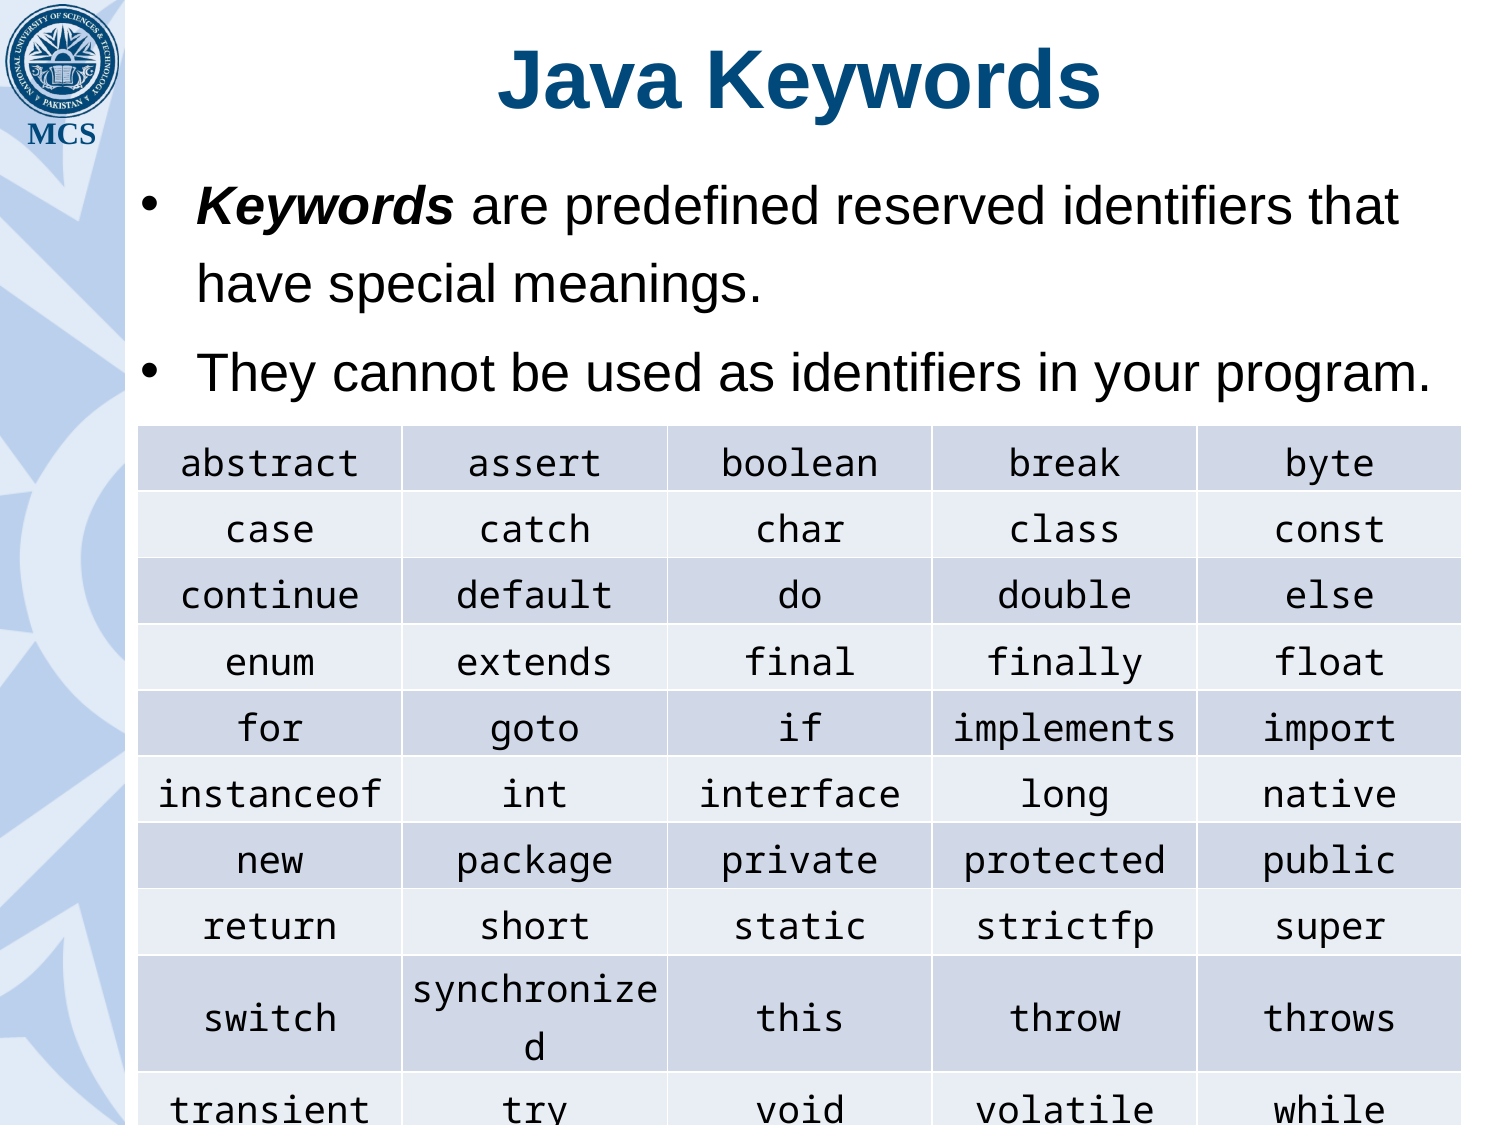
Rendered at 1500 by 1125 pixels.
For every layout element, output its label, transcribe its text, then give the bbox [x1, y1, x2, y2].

table_cell for [138, 691, 401, 755]
table_cell extends [403, 625, 667, 689]
picture [0, 0, 125, 1125]
table_cell int [403, 757, 667, 821]
table_header assert [403, 426, 667, 490]
table_cell void [668, 1073, 931, 1125]
table_cell float [1198, 625, 1461, 689]
table_cell do [668, 558, 931, 623]
table_cell interface [668, 757, 931, 821]
table_cell throws [1198, 956, 1461, 1071]
table_cell long [933, 757, 1196, 821]
table_cell default [403, 558, 667, 623]
table_header abstract [138, 426, 401, 490]
table_cell while [1198, 1073, 1461, 1125]
text_box Keywords are predefined reserved identifiers that have special meanings. They cannot be used as identifiers in your program. [124, 149, 1463, 413]
table_cell else [1198, 558, 1461, 623]
table_cell new [138, 823, 401, 888]
table_cell static [668, 889, 931, 954]
table_cell case [138, 492, 401, 557]
table_cell const [1198, 492, 1461, 557]
table_header break [933, 426, 1196, 490]
table_cell synchronized [403, 956, 667, 1071]
table_cell import [1198, 691, 1461, 755]
table_cell native [1198, 757, 1461, 821]
table_cell private [668, 823, 931, 888]
table_cell return [138, 889, 401, 954]
table_cell instanceof [138, 757, 401, 821]
table_cell implements [933, 691, 1196, 755]
table_cell transient [138, 1073, 401, 1125]
table_cell continue [138, 558, 401, 623]
table_cell double [933, 558, 1196, 623]
table_cell enum [138, 625, 401, 689]
table_cell finally [933, 625, 1196, 689]
table_cell volatile [933, 1073, 1196, 1125]
table_cell throw [933, 956, 1196, 1071]
table_header byte [1198, 426, 1461, 490]
table_cell this [668, 956, 931, 1071]
table_cell protected [933, 823, 1196, 888]
table_cell final [668, 625, 931, 689]
table_cell public [1198, 823, 1461, 888]
table_header boolean [668, 426, 931, 490]
table_cell if [668, 691, 931, 755]
table_cell strictfp [933, 889, 1196, 954]
table_cell class [933, 492, 1196, 557]
table_cell switch [138, 956, 401, 1071]
table_cell try [403, 1073, 667, 1125]
table_cell char [668, 492, 931, 557]
table_cell super [1198, 889, 1461, 954]
table_cell catch [403, 492, 667, 557]
table_cell goto [403, 691, 667, 755]
table_cell package [403, 823, 667, 888]
title Java Keywords [125, 0, 1475, 150]
table_cell short [403, 889, 667, 954]
